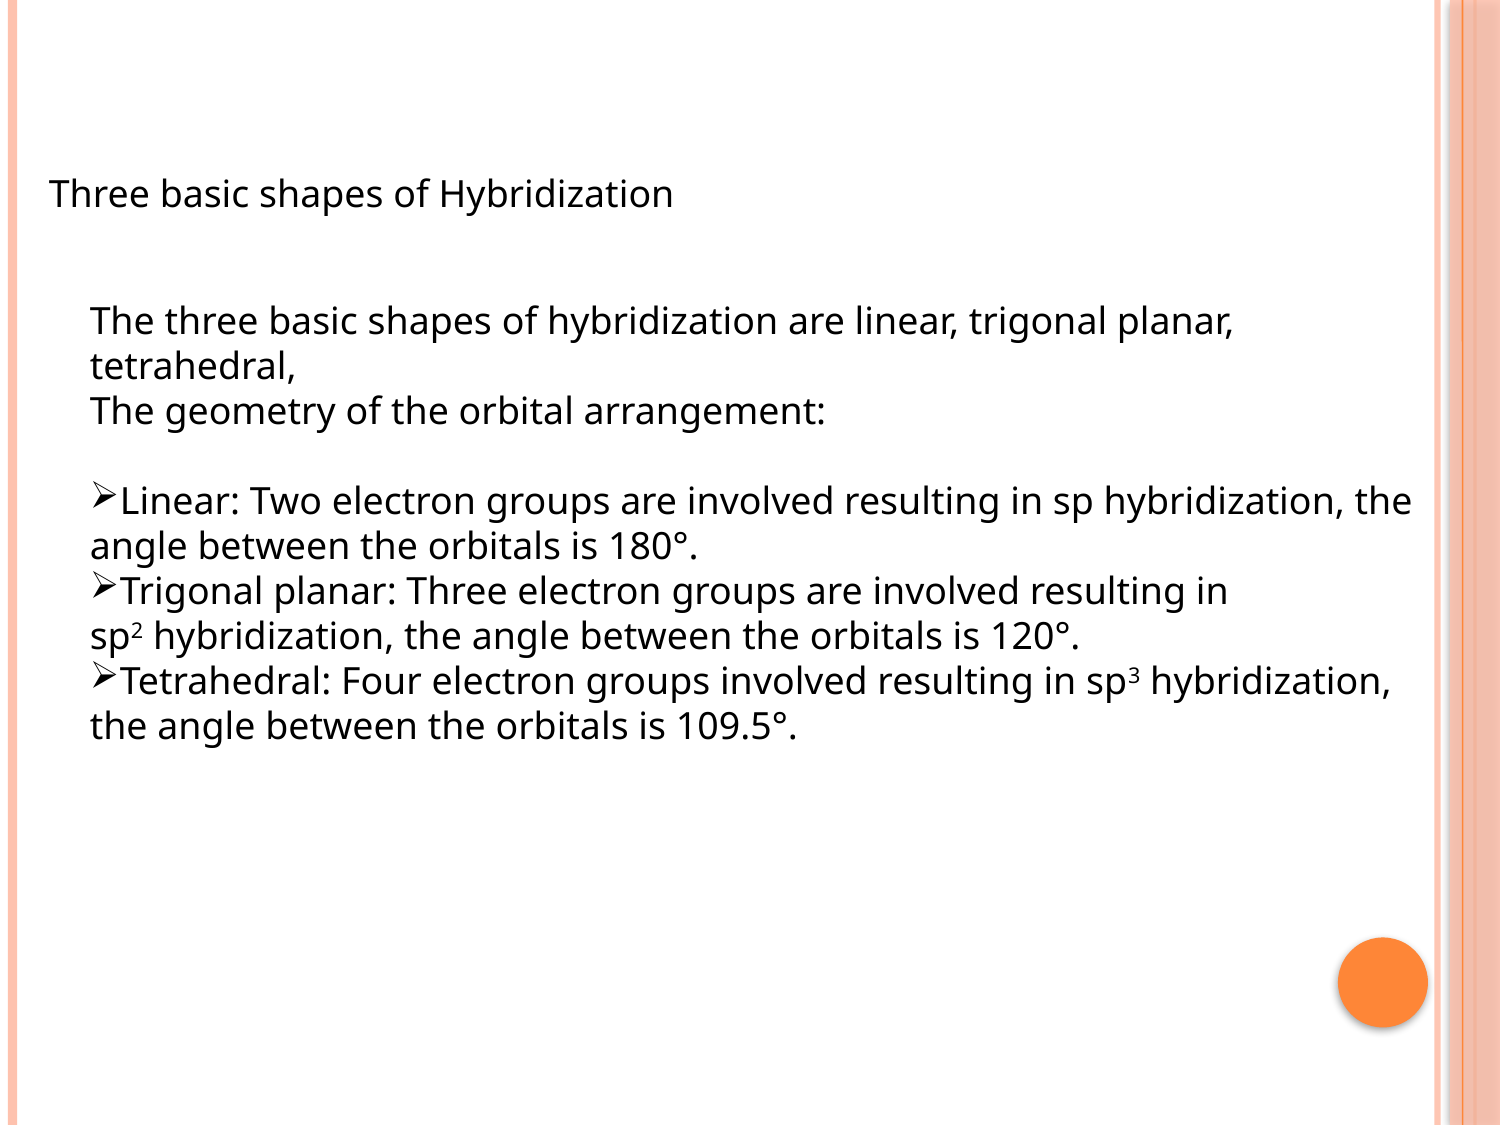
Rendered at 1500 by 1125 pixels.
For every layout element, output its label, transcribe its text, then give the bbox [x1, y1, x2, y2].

text_box The three basic shapes of hybridization are linear, trigonal planar, tetrahedral, The geometry of the orbital arrangement: Linear: Two electron groups are involved resulting in sp hybridization, the angle between the orbitals is 180°. Trigonal planar: Three electron groups are involved resulting in sp2 hybridization, the angle between the orbitals is 120°. Tetrahedral: Four electron groups involved resulting in sp3 hybridization, the angle between the orbitals is 109.5°. [75, 199, 1450, 755]
text_box Three basic shapes of Hybridization [34, 162, 690, 223]
